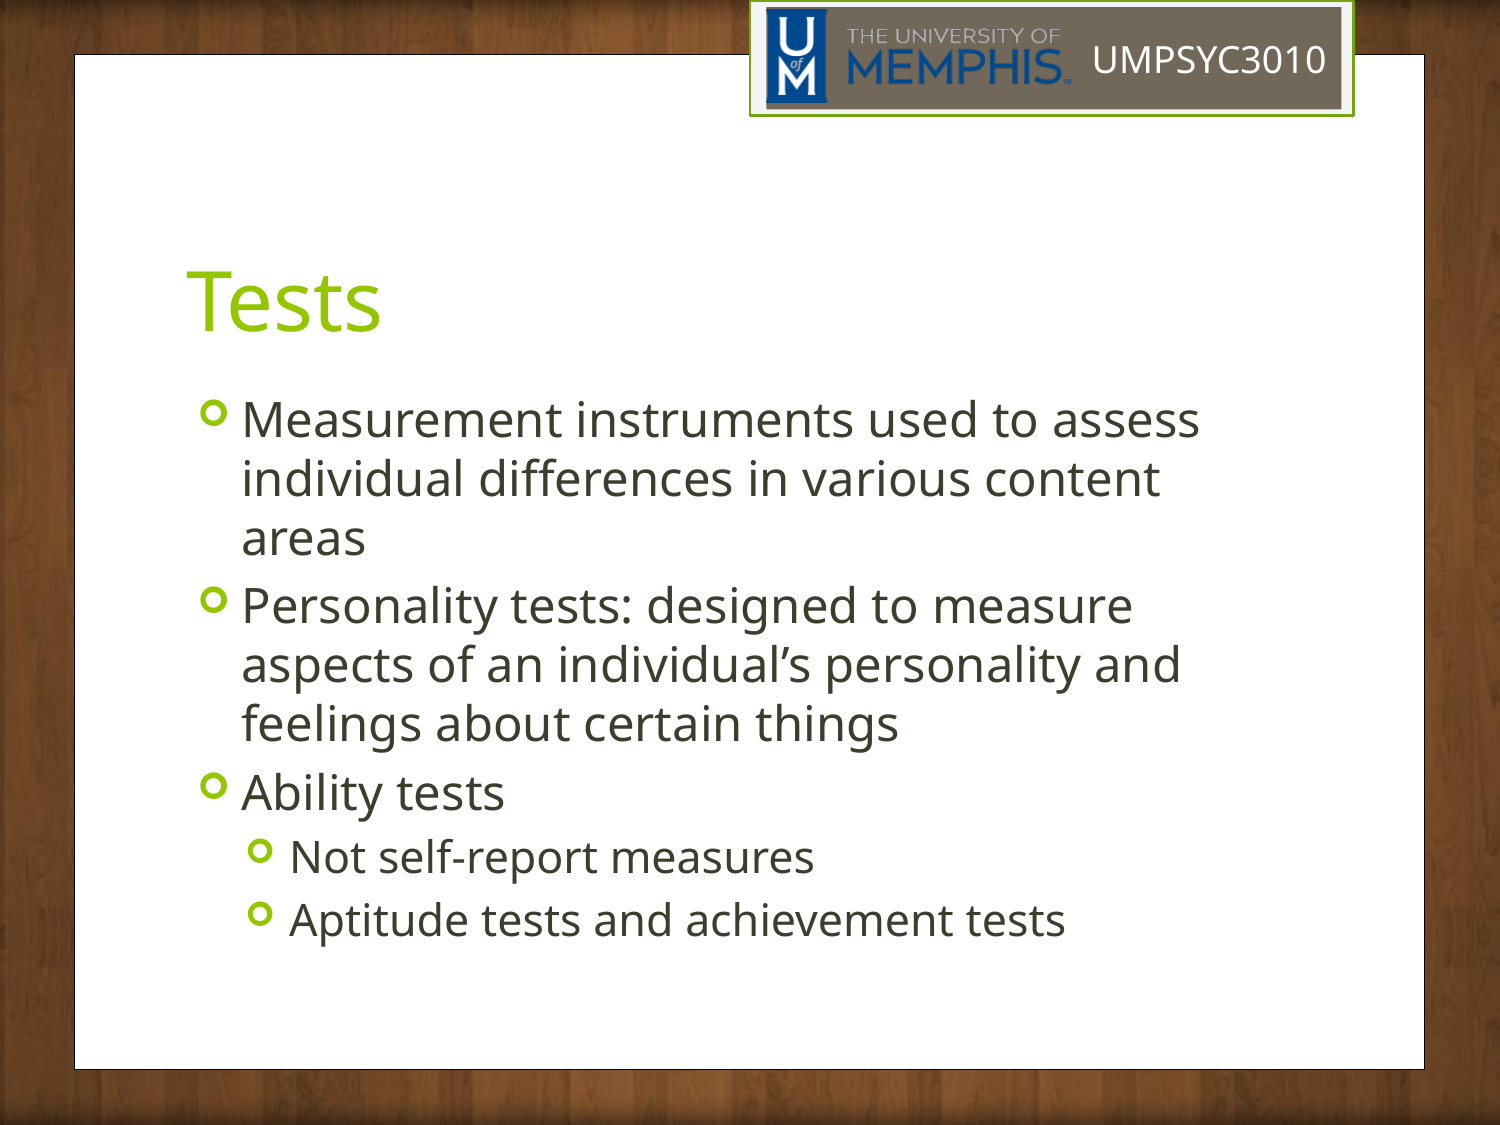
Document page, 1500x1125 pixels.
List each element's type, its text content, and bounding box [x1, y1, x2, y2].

picture [766, 9, 1071, 103]
title Tests [171, 168, 1324, 357]
list Measurement instruments used to assess individual differences in various content areas Personality tests: designed to measure aspects of an individual’s personality and feelings about certain things Ability tests Not self-report measures Aptitude tests and achievement tests [171, 381, 1283, 957]
picture [0, 0, 1500, 1125]
